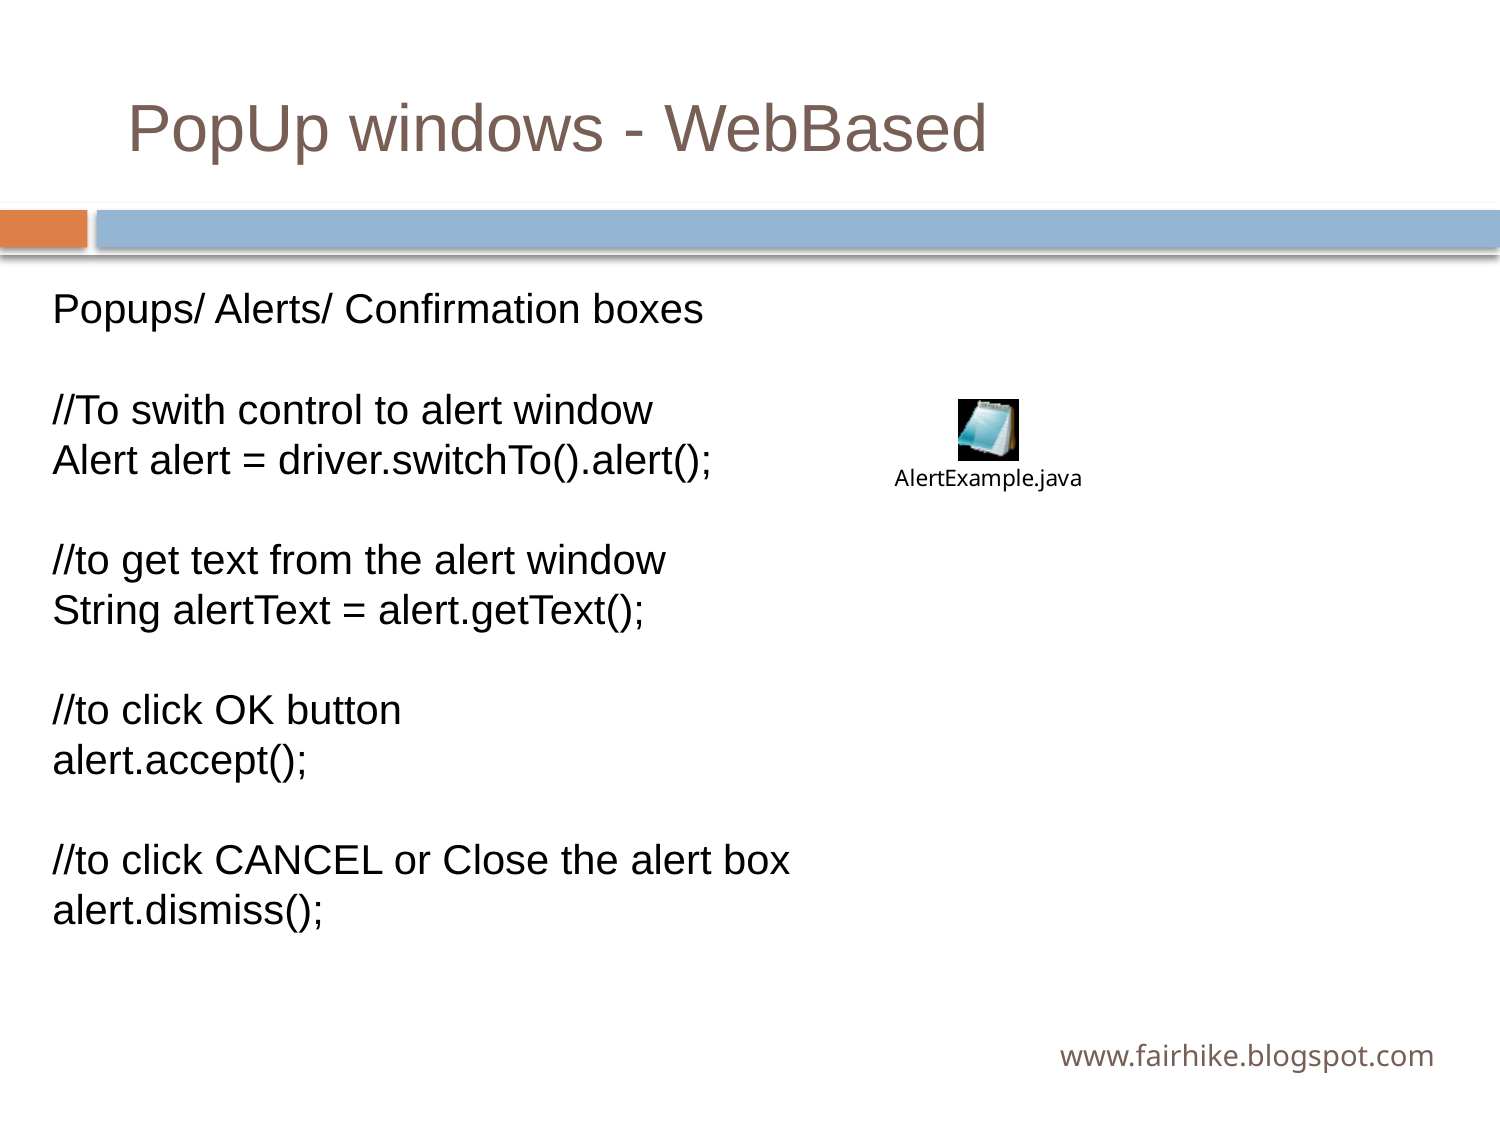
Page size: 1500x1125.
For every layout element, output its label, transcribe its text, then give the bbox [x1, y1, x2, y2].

text_box Popups/ Alerts/ Confirmation boxes //To swith control to alert window Alert alert = driver.switchTo().alert(); //to get text from the alert window String alertText = alert.getText(); //to click OK button alert.accept(); //to click CANCEL or Close the alert box alert.dismiss(); [37, 274, 1475, 1038]
title PopUp windows - WebBased [112, 62, 1388, 188]
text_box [874, 399, 1101, 502]
footer www.fairhike.blogspot.com [99, 1024, 1450, 1085]
